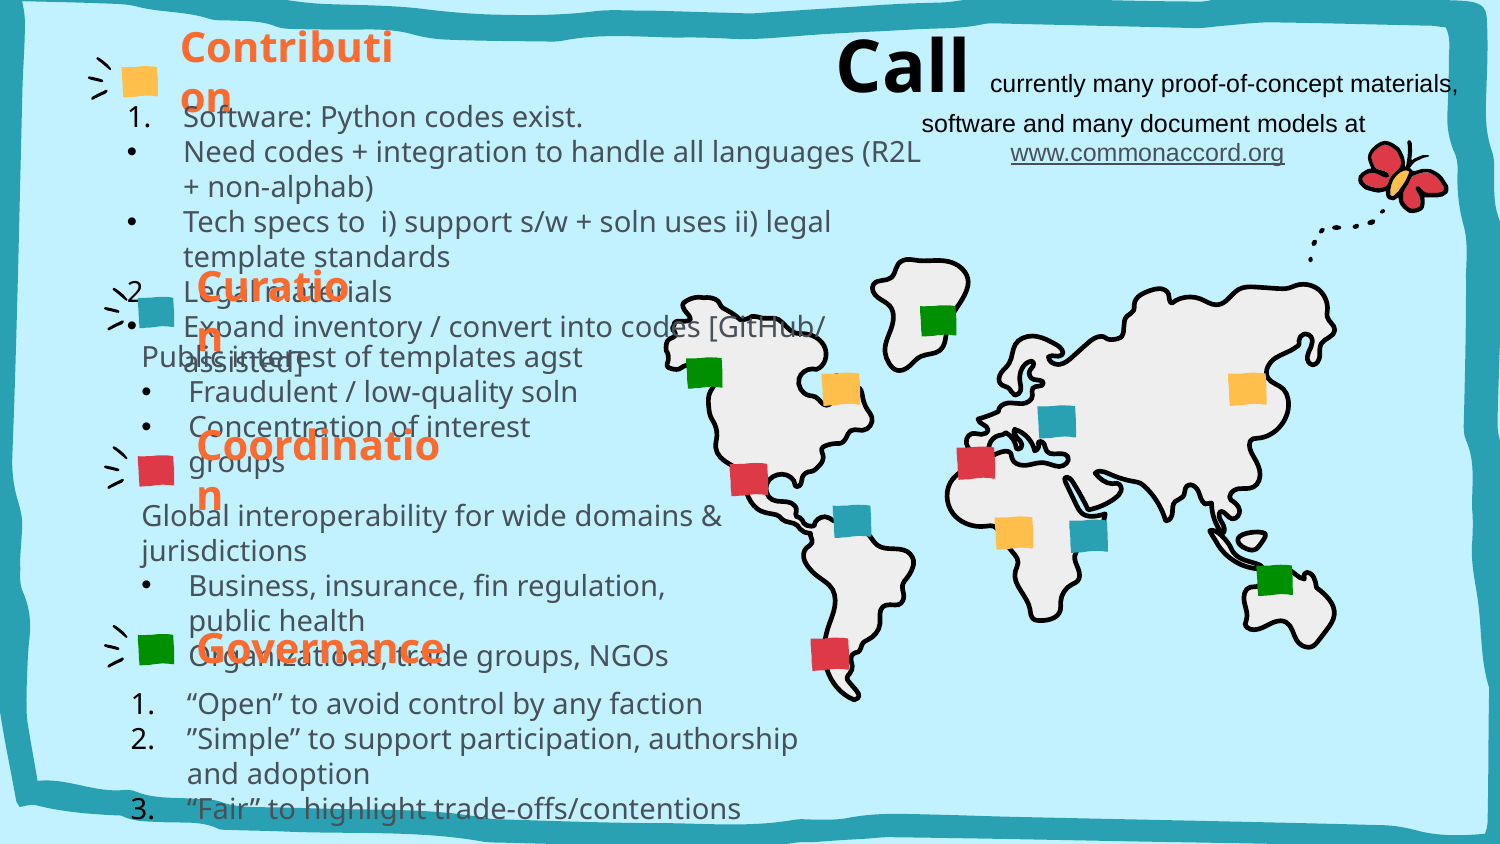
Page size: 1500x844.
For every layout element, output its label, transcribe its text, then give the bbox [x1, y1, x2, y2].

text_box Governance [181, 622, 503, 670]
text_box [88, 285, 175, 335]
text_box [665, 259, 1336, 701]
title Call currently many proof-of-concept materials, software and many document models at www.commonaccord.org [795, 46, 1500, 141]
text_box Public interest of templates agst Fraudulent / low-quality soln Concentration of interest groups [126, 323, 631, 421]
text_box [72, 54, 159, 105]
text_box Global interoperability for wide domains & jurisdictions Business, insurance, fin regulation, public health Organizations, trade groups, NGOs [126, 482, 660, 579]
text_box Curation [181, 285, 372, 323]
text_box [1307, 139, 1449, 263]
text_box Coordination [181, 443, 469, 482]
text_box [88, 622, 175, 672]
text_box Contribution [164, 54, 421, 83]
text_box “Open” to avoid control by any faction ”Simple” to support participation, authorship and adoption “Fair” to highlight trade-offs/contentions [115, 670, 871, 768]
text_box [88, 443, 175, 494]
text_box Software: Python codes exist. Need codes + integration to handle all languages (R2L + non-alphab) Tech specs to i) ︎support s/w + soln uses ii) legal template standards Legal materials Expand inventory / convert into codes [GitHub/ assisted] [111, 83, 947, 181]
